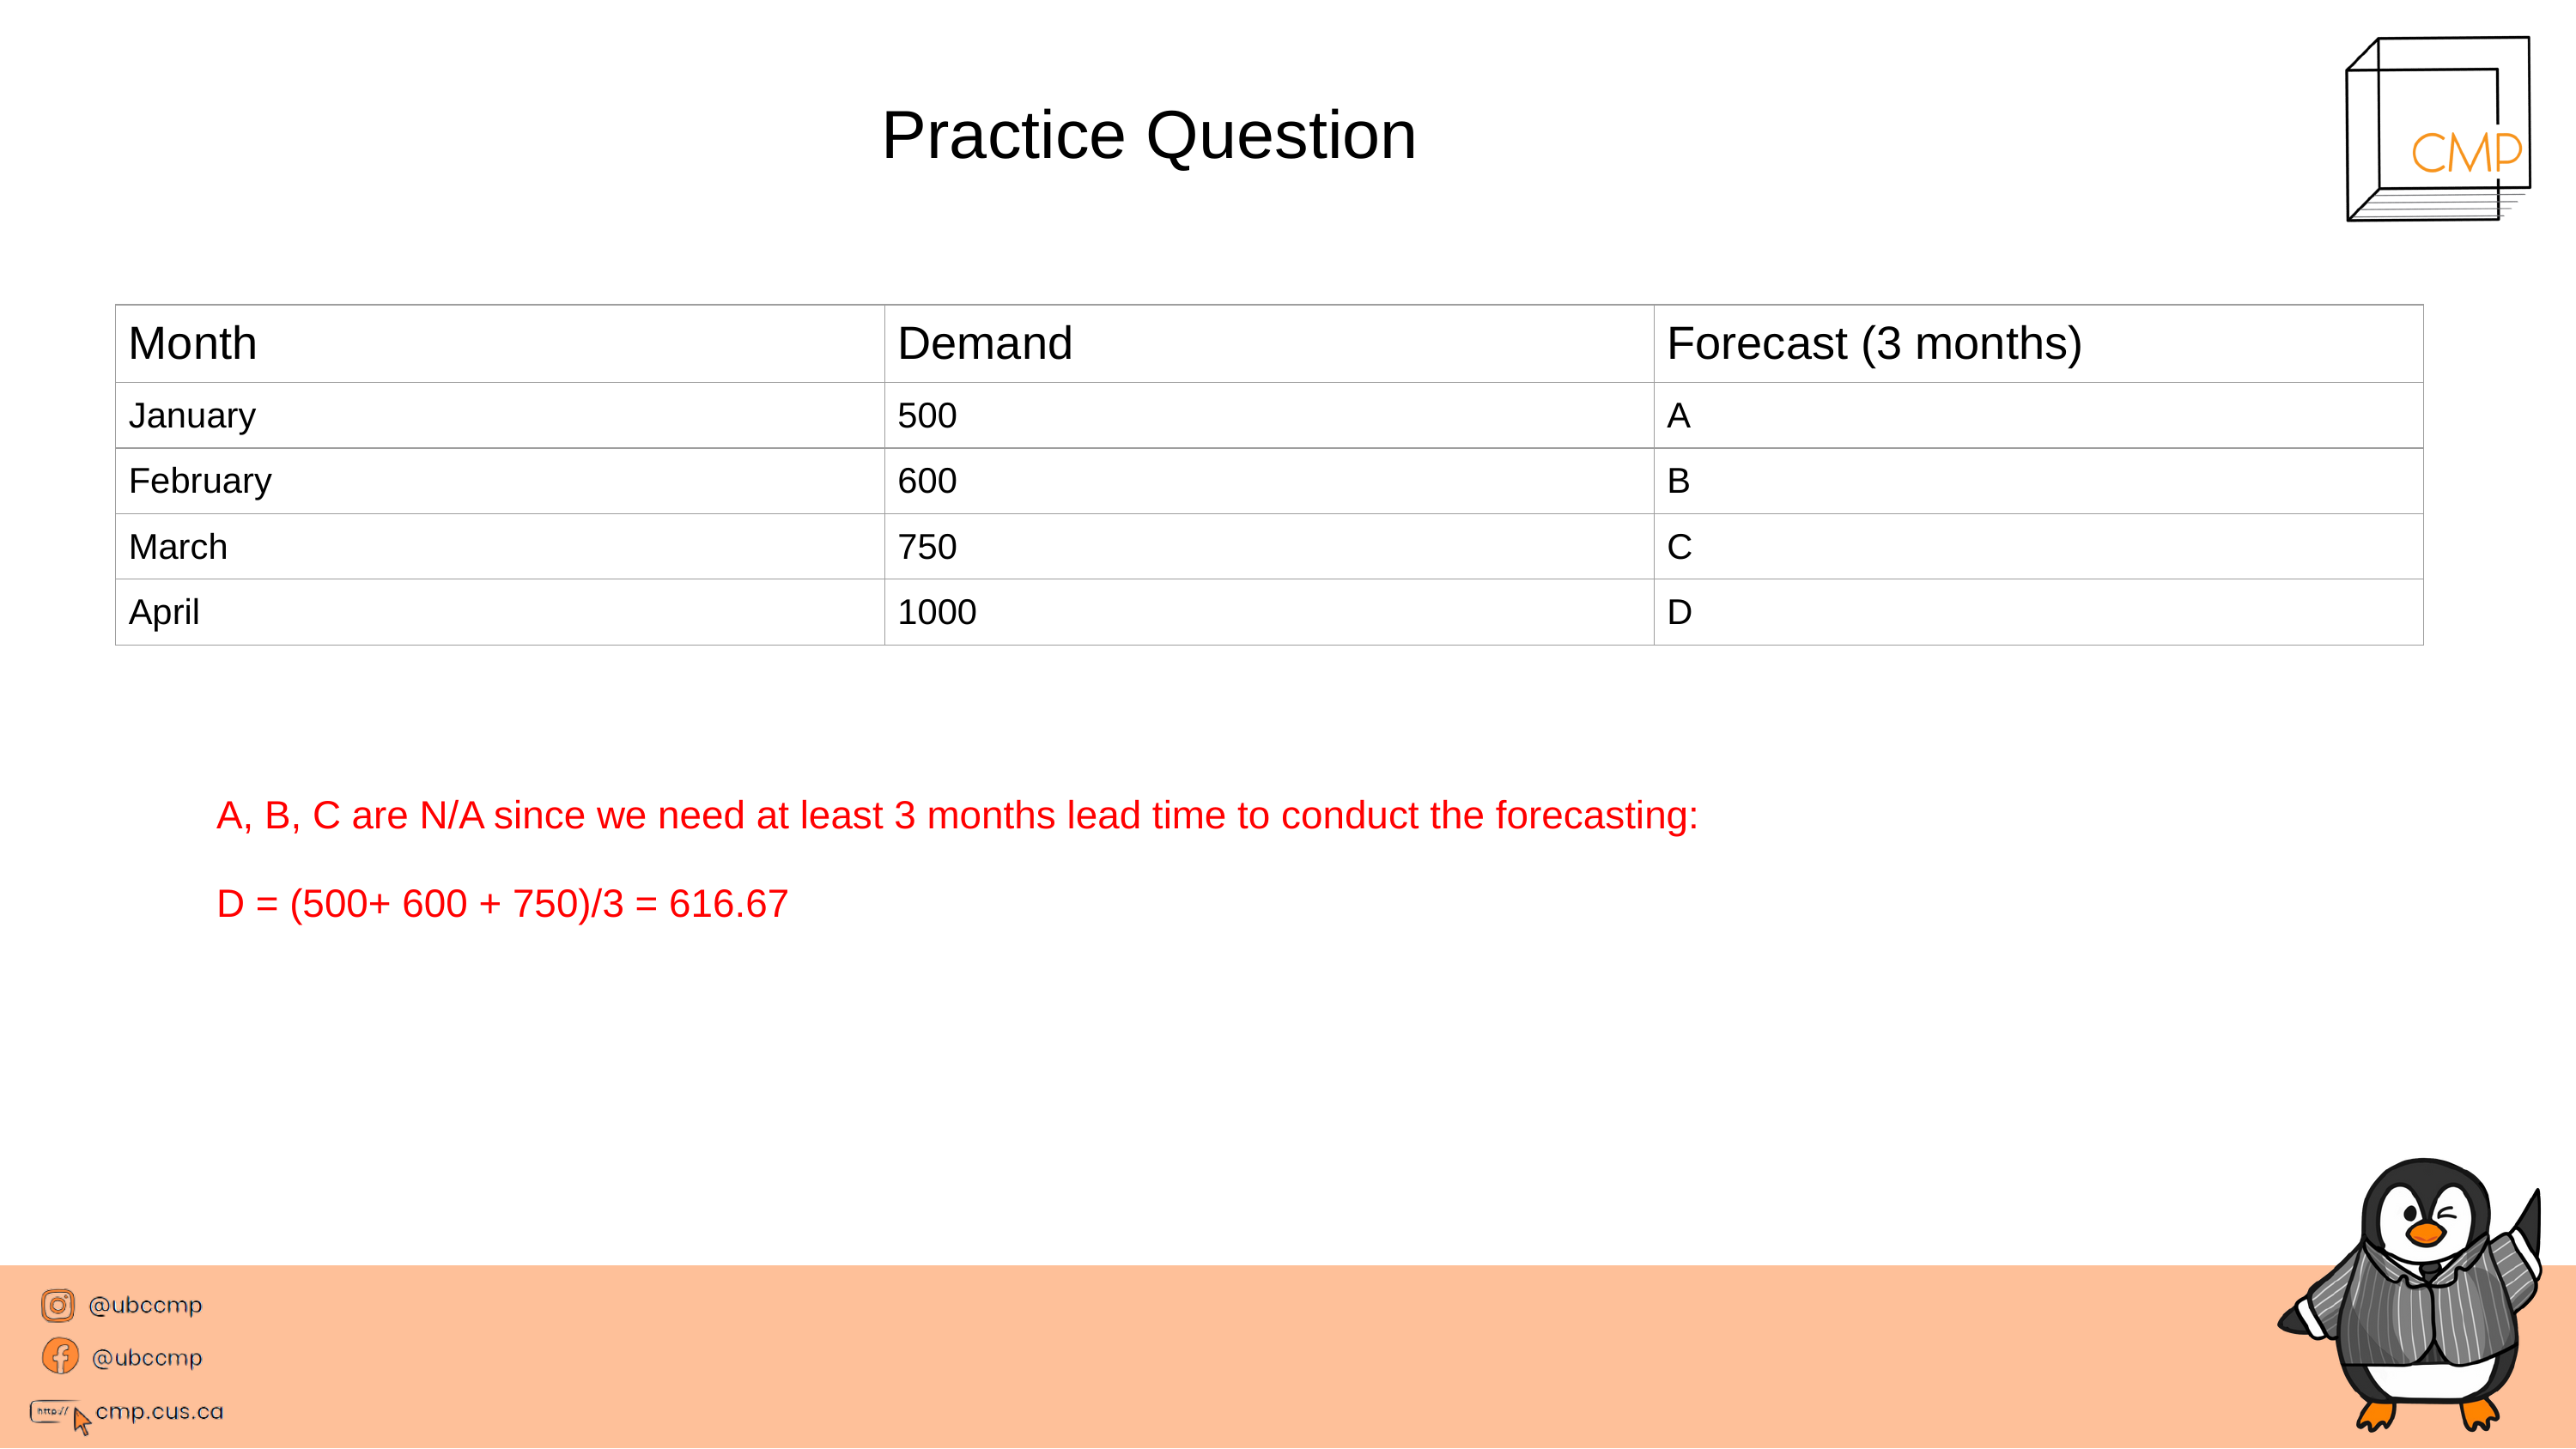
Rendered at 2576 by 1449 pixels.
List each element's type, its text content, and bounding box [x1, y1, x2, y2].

table_cell B [1655, 449, 2423, 513]
table_cell March [116, 514, 884, 579]
table_cell April [116, 579, 884, 645]
table_cell January [116, 383, 884, 447]
picture [2233, 0, 2576, 337]
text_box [0, 1245, 2227, 1449]
table_header Month [116, 306, 884, 382]
table_cell 600 [885, 449, 1654, 513]
table_cell February [116, 449, 884, 513]
table_cell 750 [885, 514, 1654, 579]
table_cell D [1655, 579, 2423, 645]
table_header Forecast (3 months) [1655, 306, 2423, 382]
picture [2232, 1003, 2576, 1449]
picture [15, 1276, 258, 1442]
table_header Demand [885, 306, 1654, 382]
table_cell A [1655, 383, 2423, 447]
title Practice Question [570, 50, 1730, 212]
list A, B, C are N/A since we need at least 3 months lead time to conduct the forecasting: D = (500+ 600 + 750)/3 = 616.67 [204, 792, 2372, 1089]
table_cell 500 [885, 383, 1654, 447]
table_cell C [1655, 514, 2423, 579]
table_cell 1000 [885, 579, 1654, 645]
